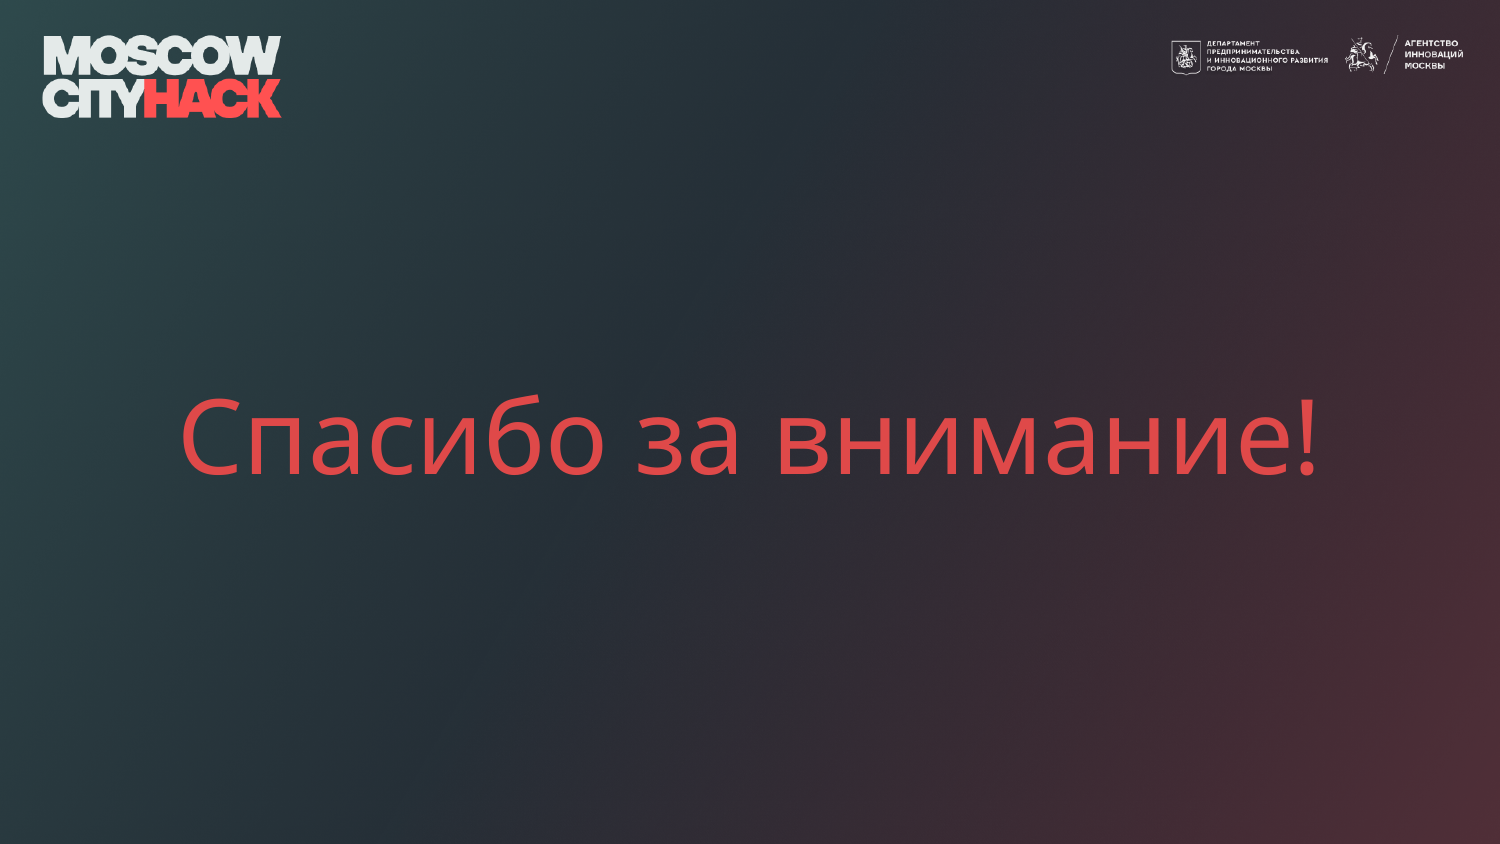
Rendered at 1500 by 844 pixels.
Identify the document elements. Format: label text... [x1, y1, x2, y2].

list Спасибо за внимание! [64, 362, 1436, 588]
picture [0, 0, 1500, 844]
